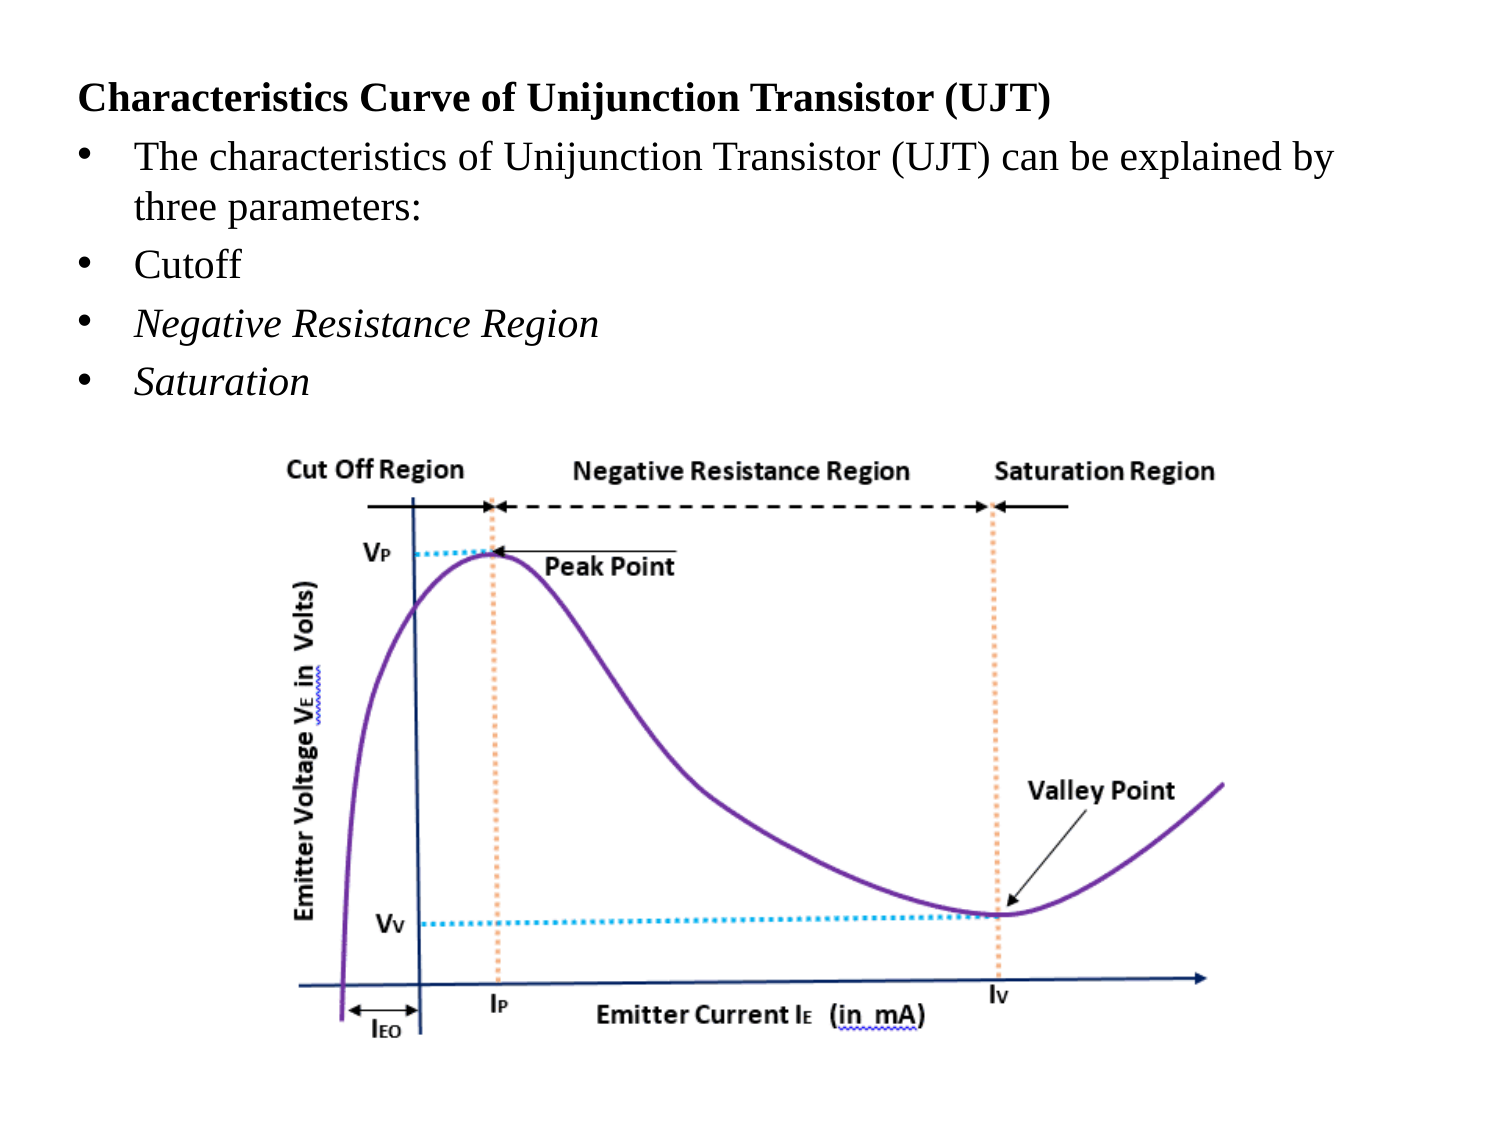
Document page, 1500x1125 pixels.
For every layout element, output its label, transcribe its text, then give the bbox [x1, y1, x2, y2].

picture [249, 449, 1251, 1049]
list Characteristics Curve of Unijunction Transistor (UJT) The characteristics of Unijunction Transistor (UJT) can be explained by three parameters: Cutoff Negative Resistance Region Saturation [62, 62, 1413, 805]
